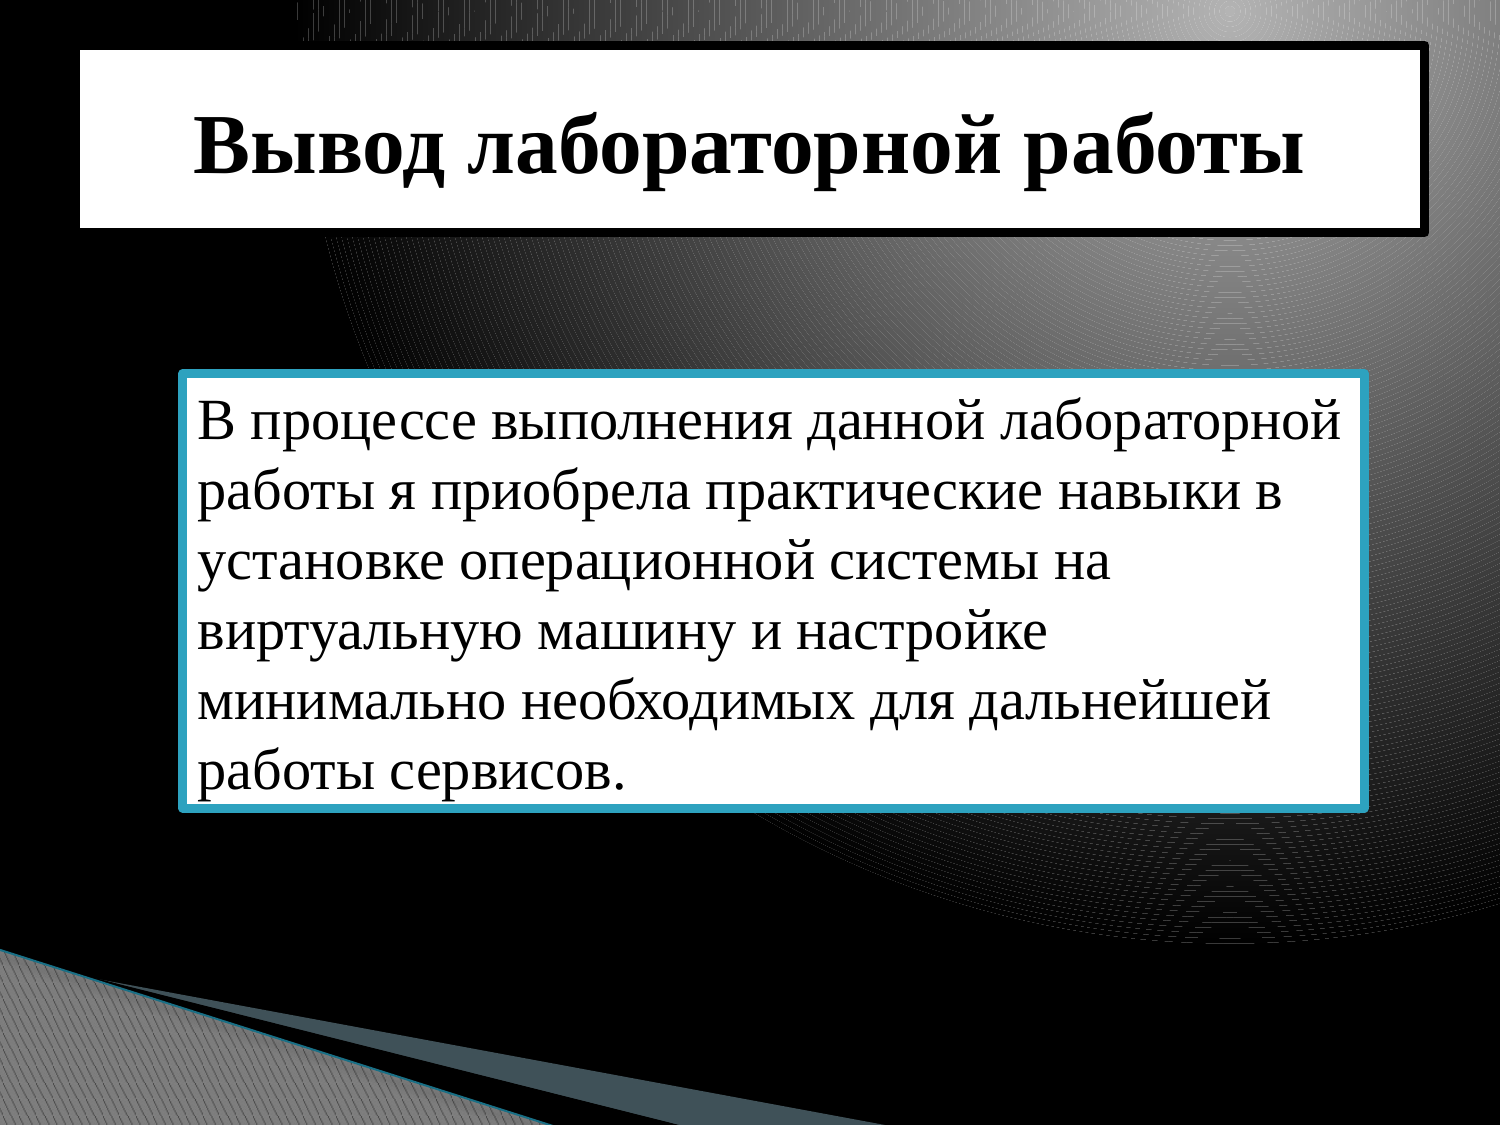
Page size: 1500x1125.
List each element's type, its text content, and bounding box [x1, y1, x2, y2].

picture [0, 952, 543, 1125]
title Вывод лабораторной работы [70, 41, 1429, 237]
text_box В процессе выполнения данной лабораторной работы я приобрела практические навыки в установке операционной системы на виртуальную машину и настройке минимально необходимых для дальнейшей работы сервисов. [178, 369, 1369, 813]
